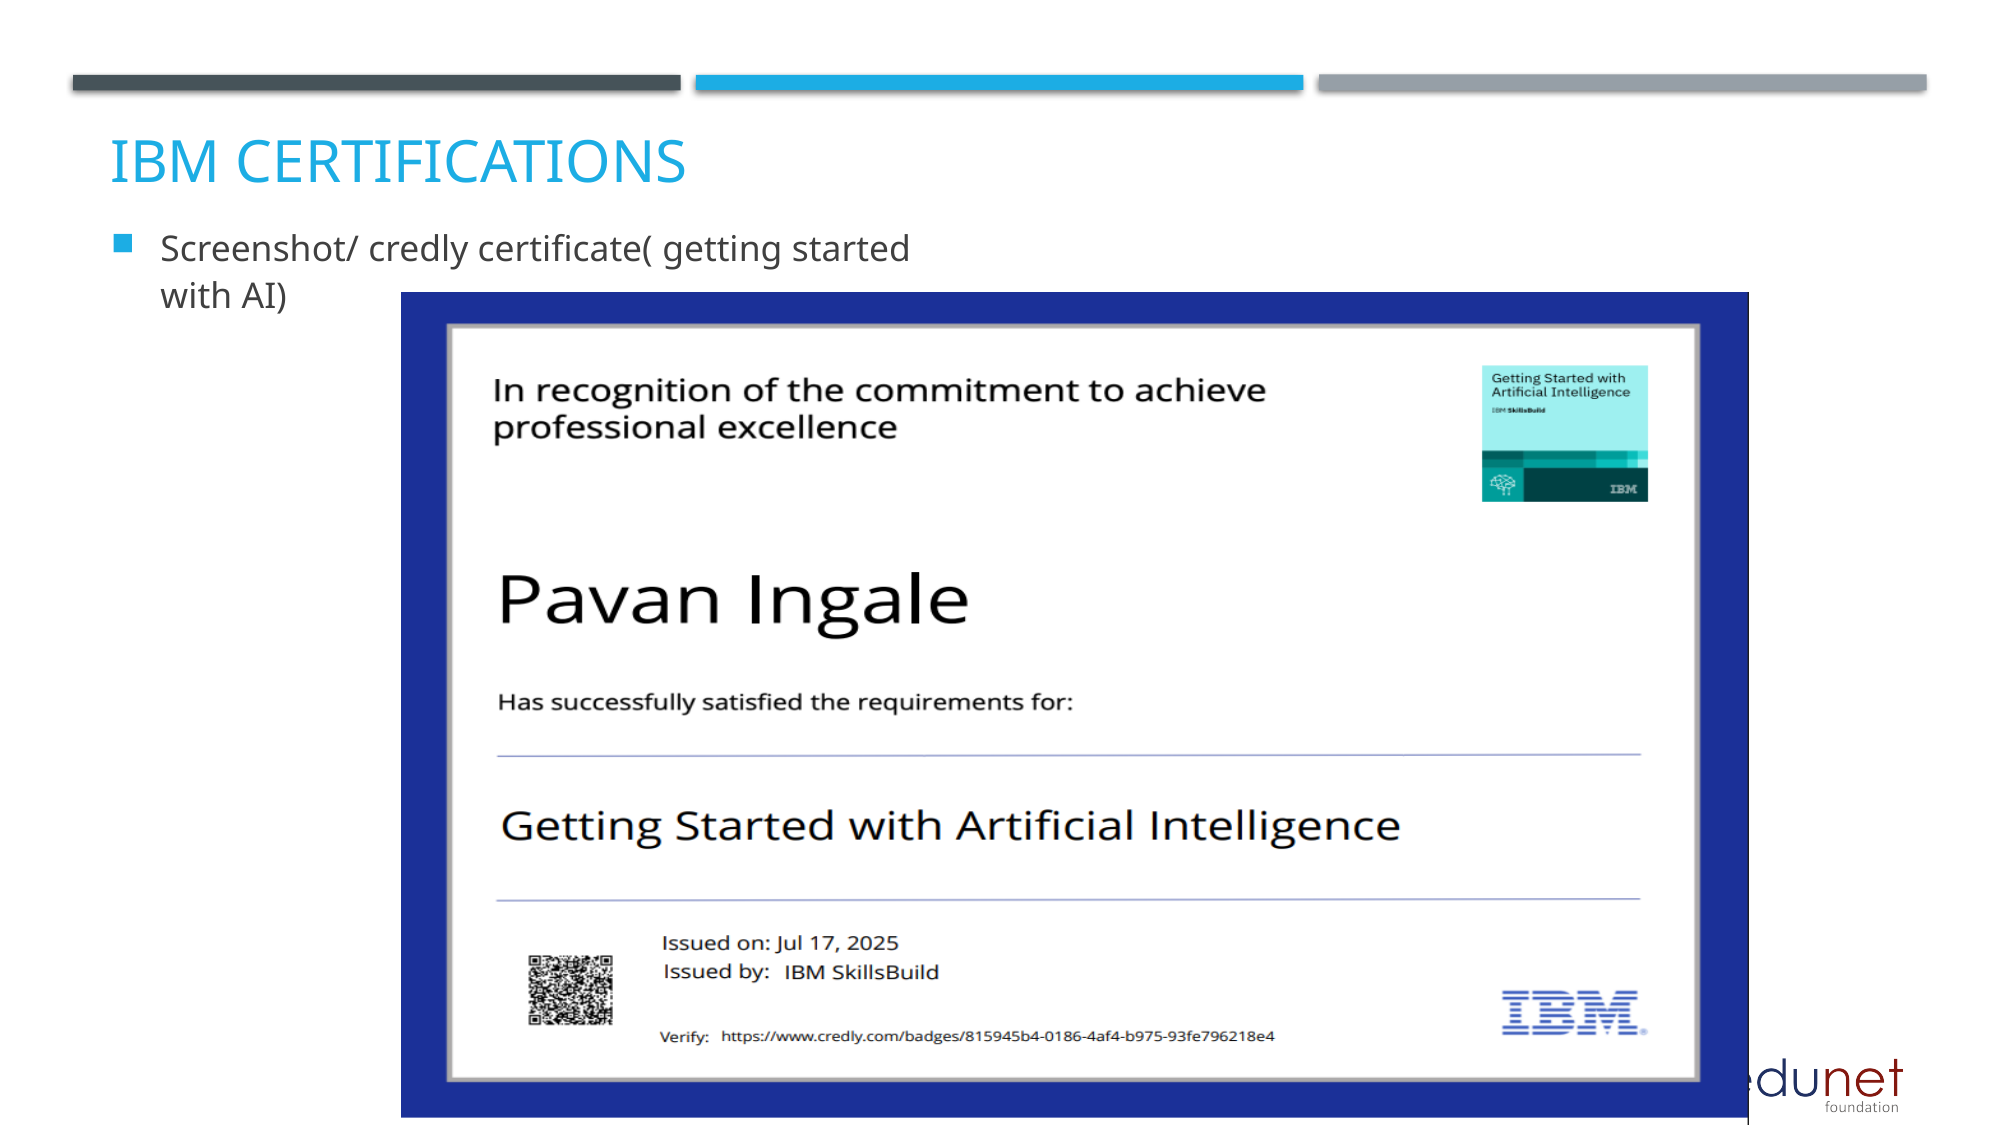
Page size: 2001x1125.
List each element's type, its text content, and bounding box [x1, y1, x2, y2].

picture [401, 291, 1905, 1125]
title IBM Certifications [95, 115, 1905, 203]
list Screenshot/ credly certificate( getting started with AI) [95, 213, 1000, 325]
